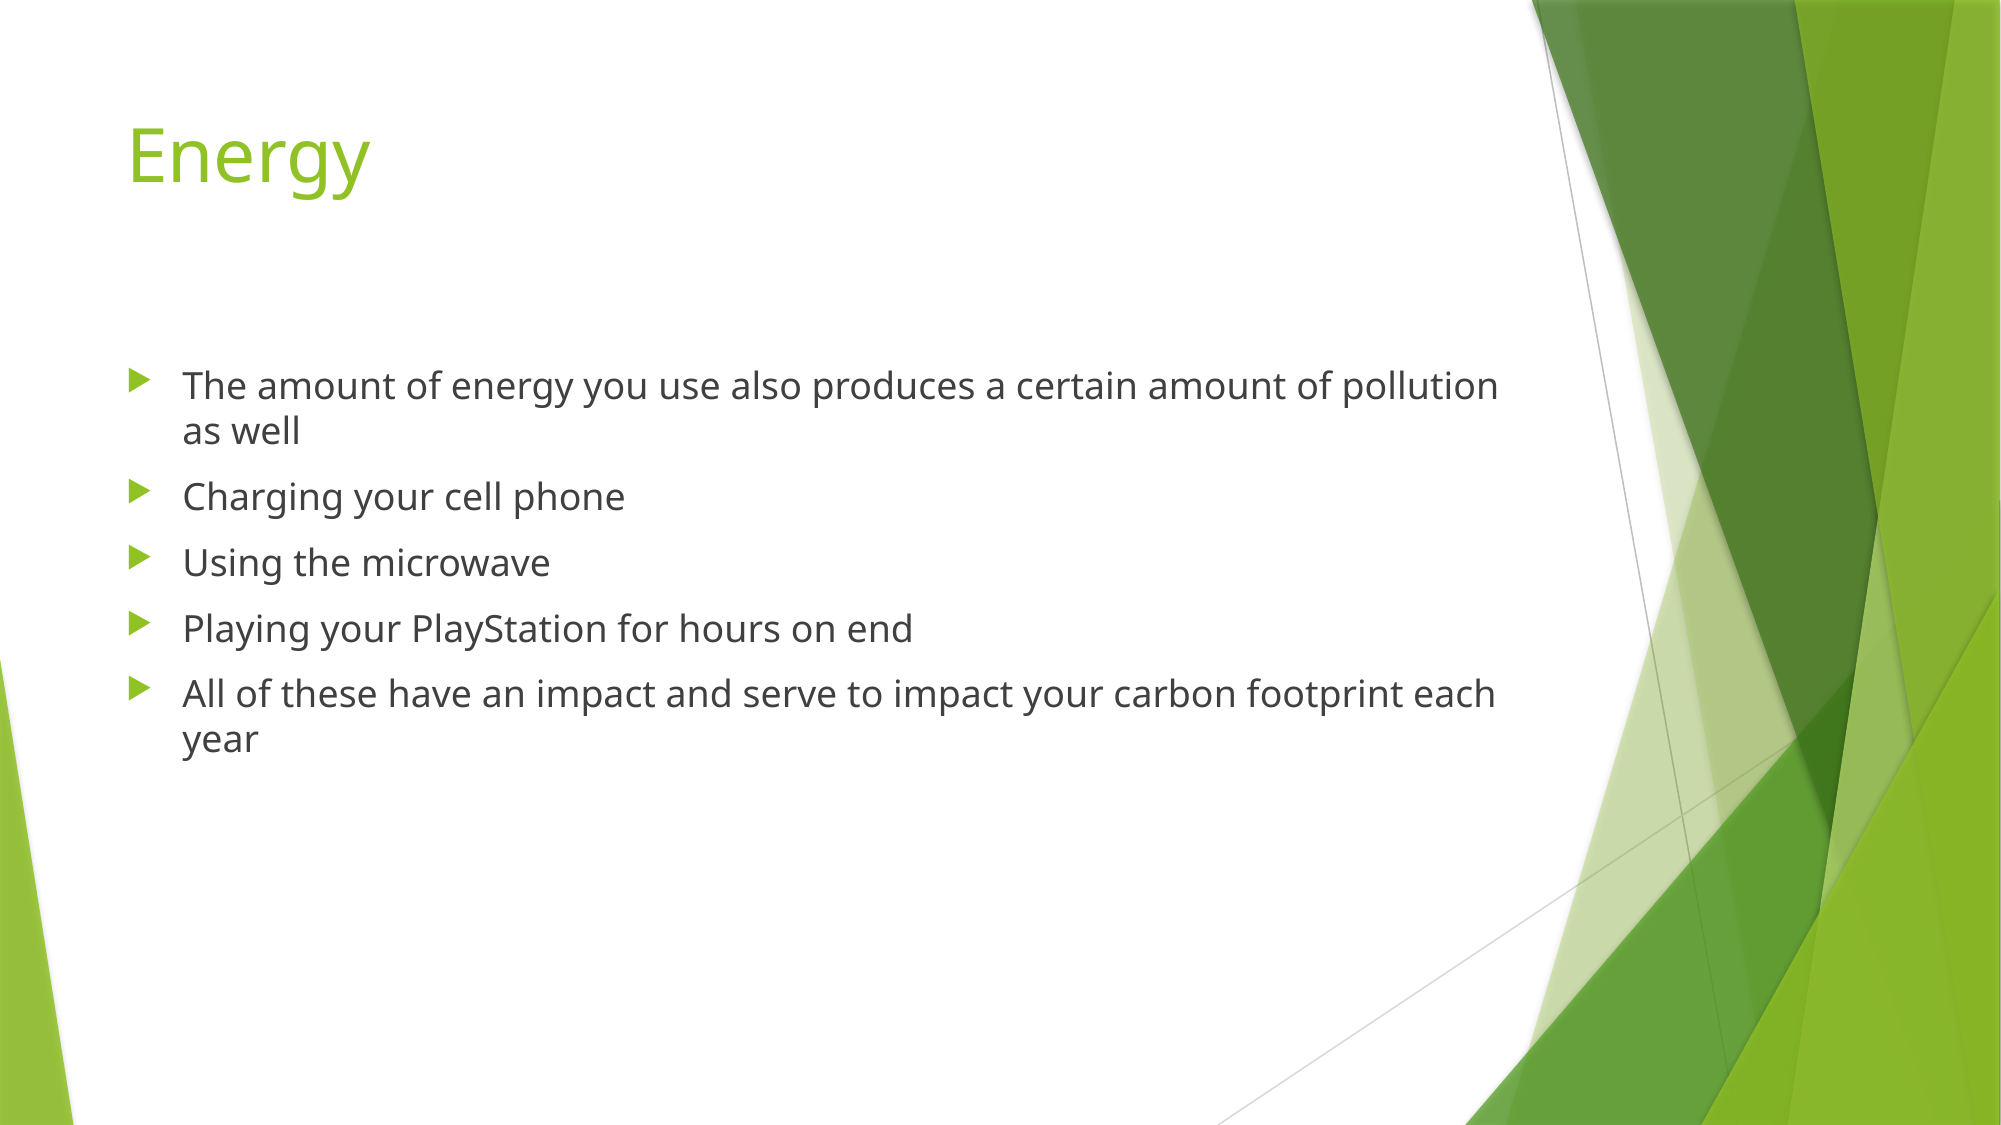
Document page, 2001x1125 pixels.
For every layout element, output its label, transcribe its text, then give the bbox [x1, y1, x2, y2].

title Energy [111, 99, 1522, 317]
list The amount of energy you use also produces a certain amount of pollution as well Charging your cell phone Using the microwave Playing your PlayStation for hours on end All of these have an impact and serve to impact your carbon footprint each year [111, 354, 1522, 992]
